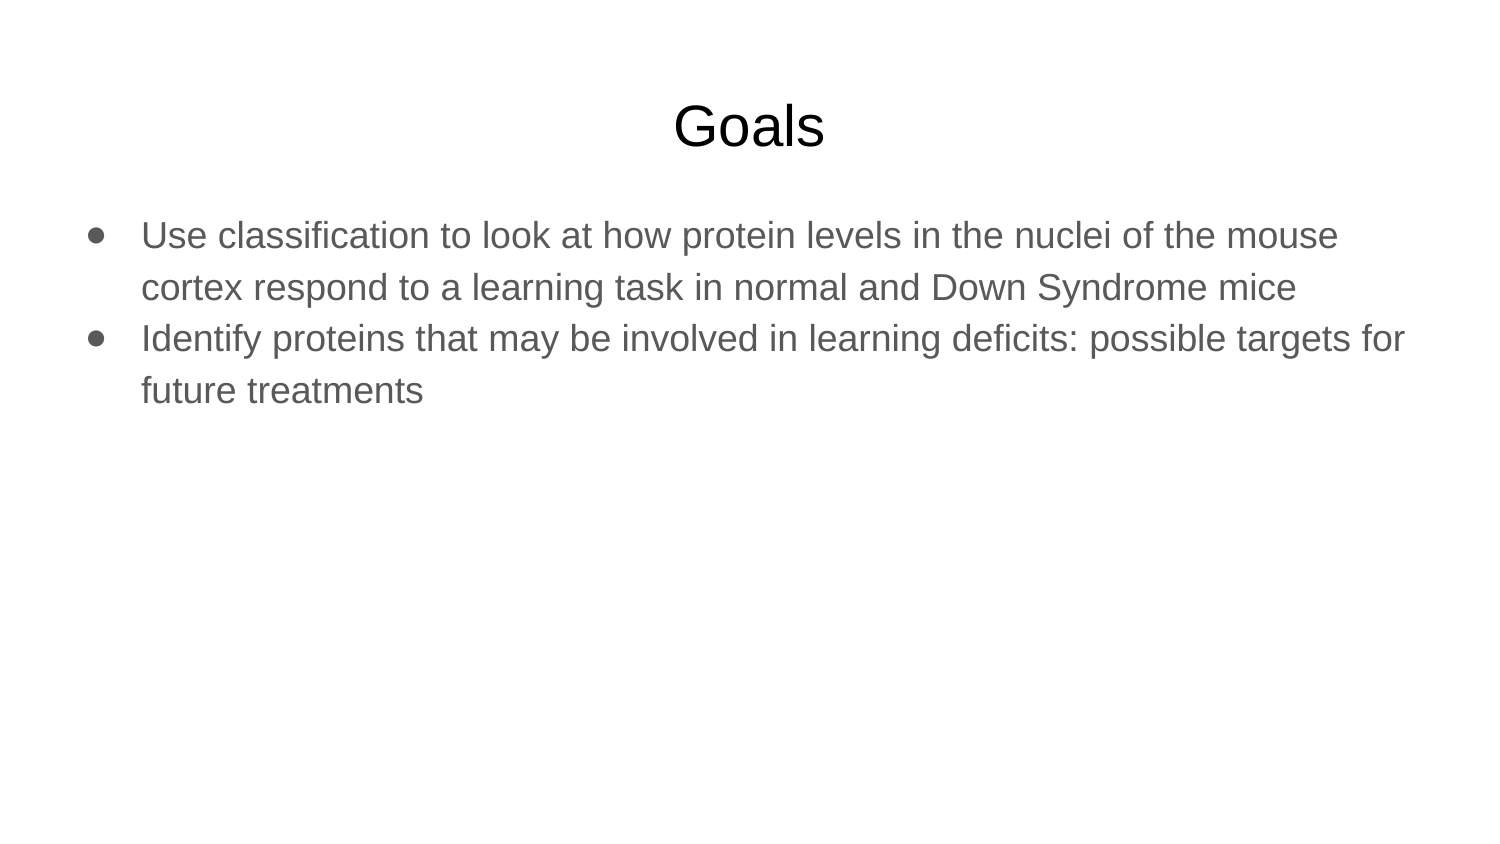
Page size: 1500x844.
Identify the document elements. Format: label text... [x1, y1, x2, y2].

list Use classification to look at how protein levels in the nuclei of the mouse cortex respond to a learning task in normal and Down Syndrome mice Identify proteins that may be involved in learning deficits: possible targets for future treatments [51, 189, 1449, 750]
title Goals [51, 72, 1449, 167]
